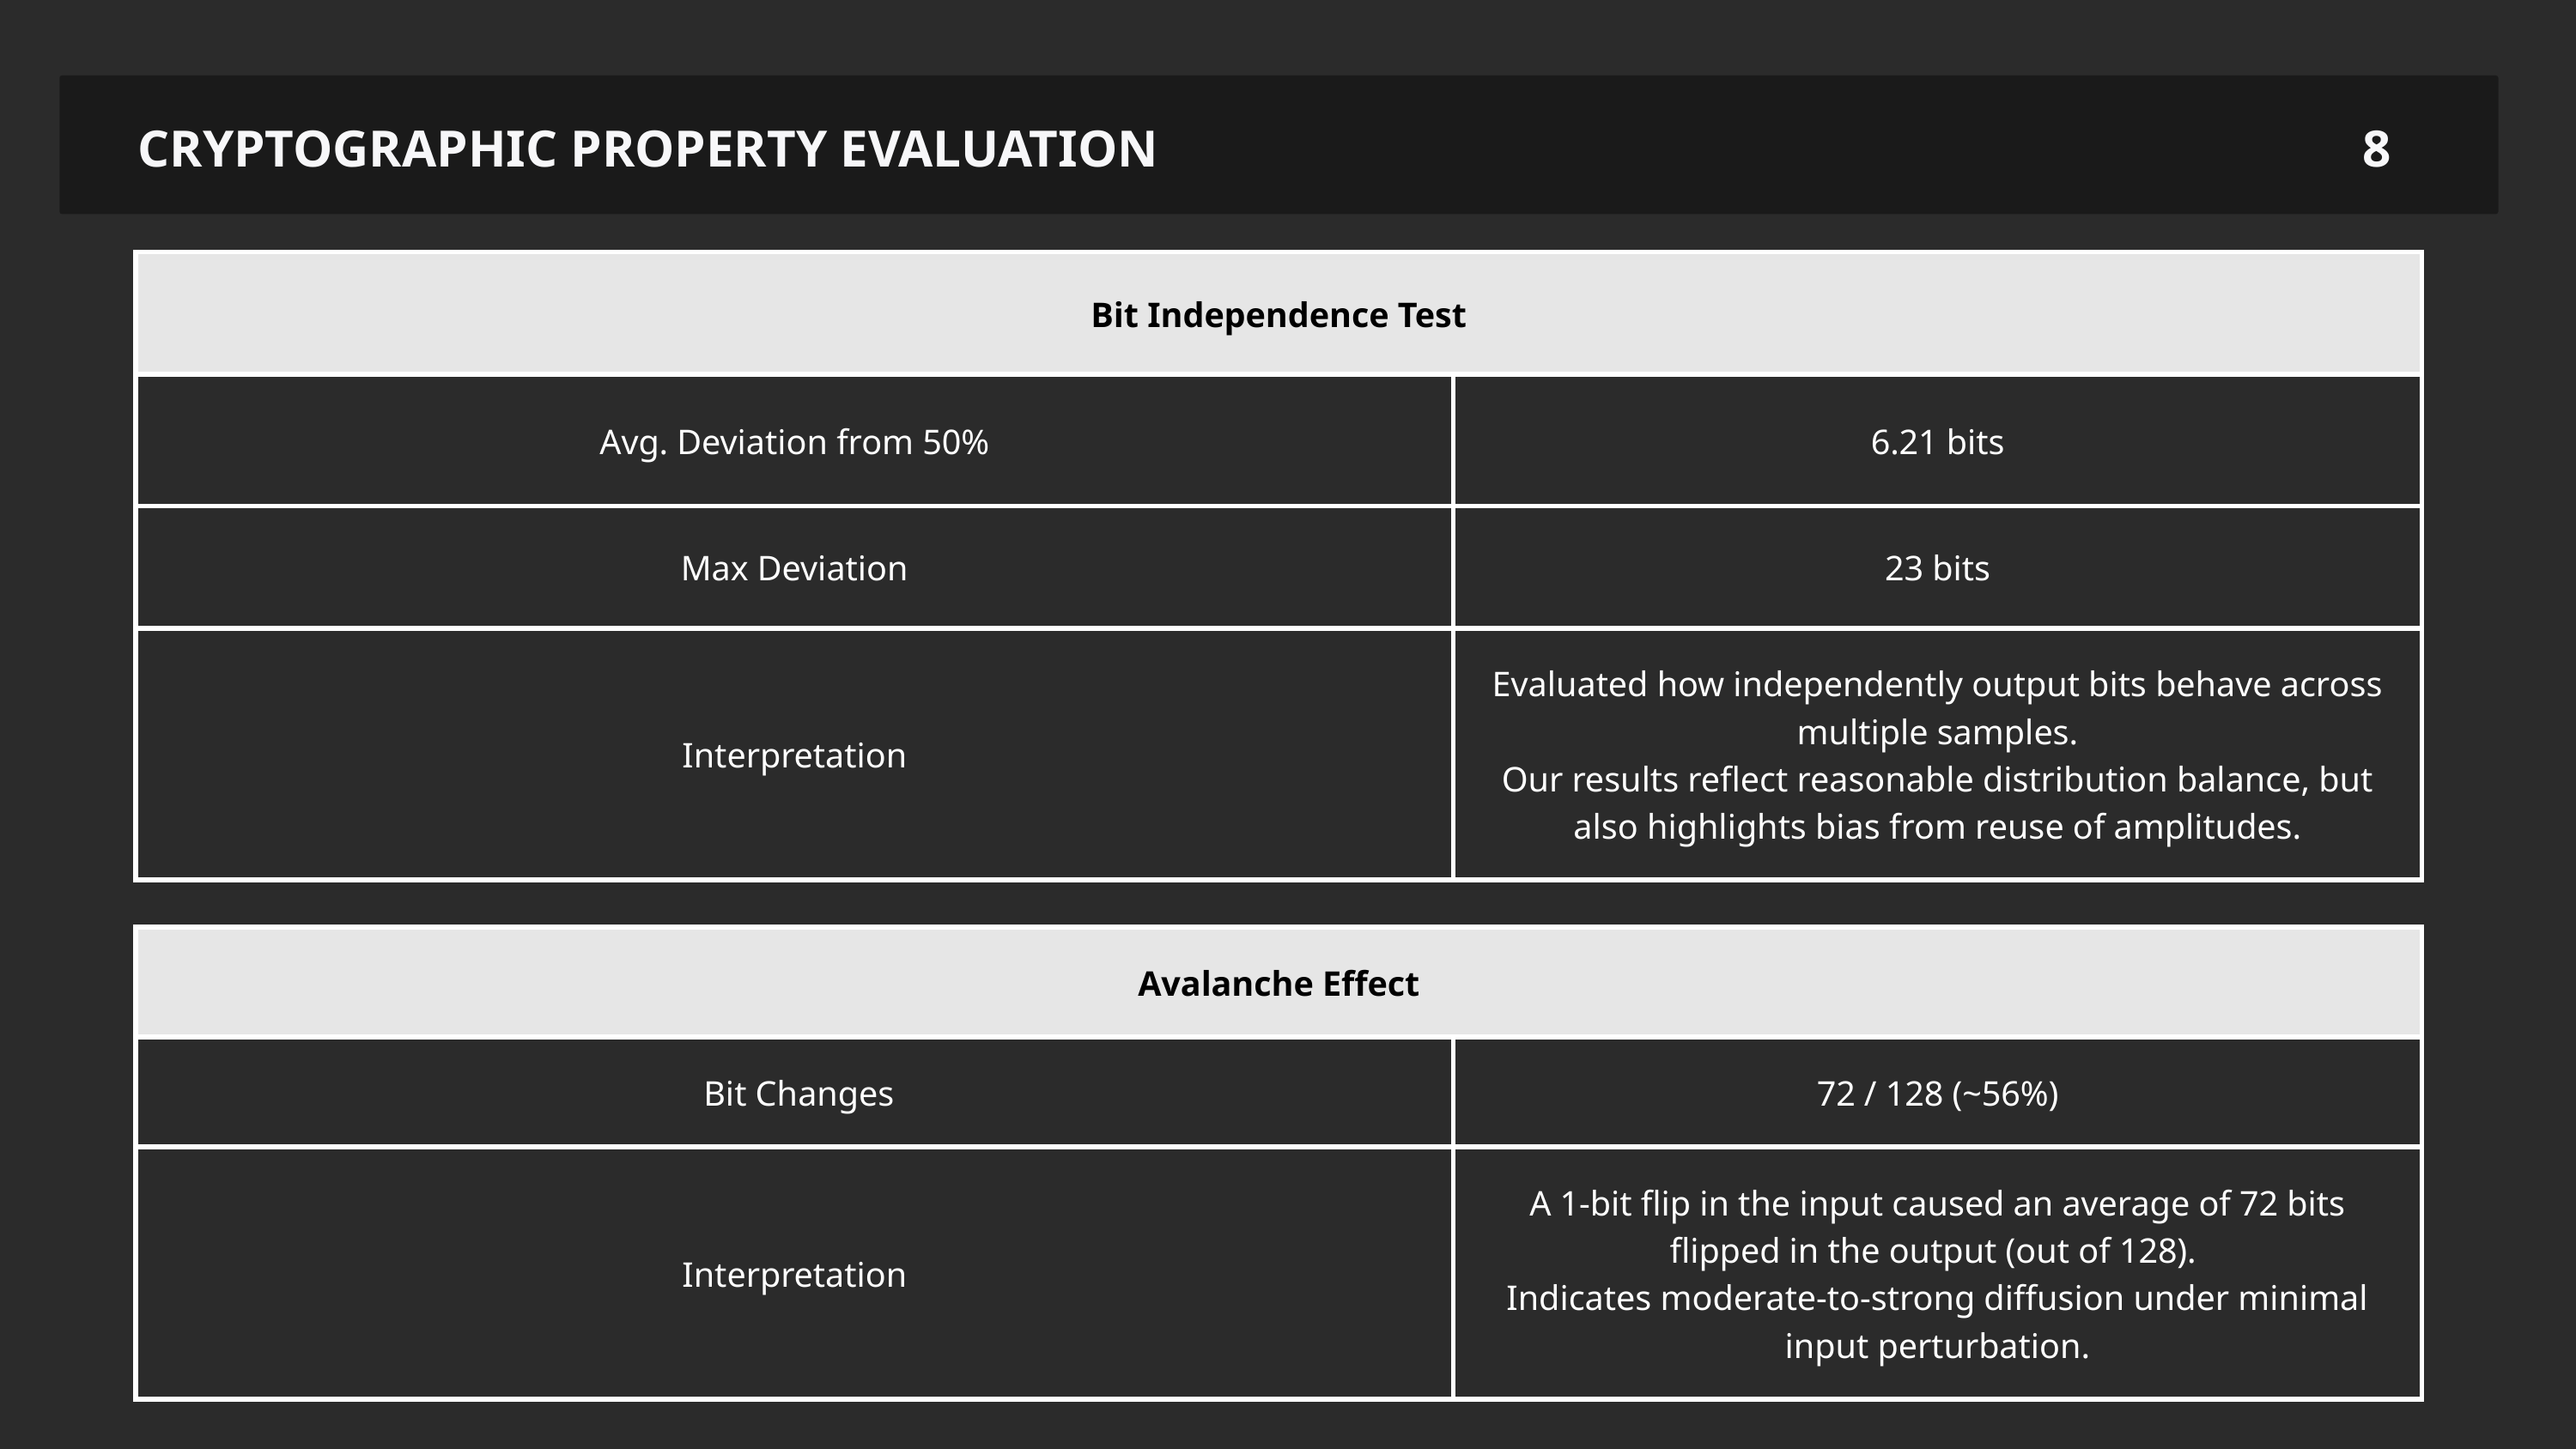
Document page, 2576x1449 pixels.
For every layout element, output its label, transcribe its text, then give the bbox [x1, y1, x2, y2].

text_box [59, 75, 2499, 215]
table_cell Interpretation [138, 631, 1451, 877]
table_cell 72 / 128 (~56%) [1455, 1040, 2420, 1144]
table_cell Max Deviation [138, 508, 1451, 626]
table_cell Bit Changes [138, 1040, 1451, 1144]
table_cell Evaluated how independently output bits behave across multiple samples. Our results reflect reasonable distribution balance, but also highlights bias from reuse of amplitudes. [1455, 631, 2420, 877]
table_header Avalanche Effect [138, 930, 2420, 1034]
table_cell Interpretation [138, 1149, 1451, 1397]
table_cell Avg. Deviation from 50% [138, 377, 1451, 504]
table_cell 23 bits [1455, 508, 2420, 626]
table_cell 6.21 bits [1455, 377, 2420, 504]
table_cell A 1-bit flip in the input caused an average of 72 bits flipped in the output (out of 128). Indicates moderate-to-strong diffusion under minimal input perturbation. [1455, 1149, 2420, 1397]
table_header Bit Independence Test [138, 254, 2420, 372]
